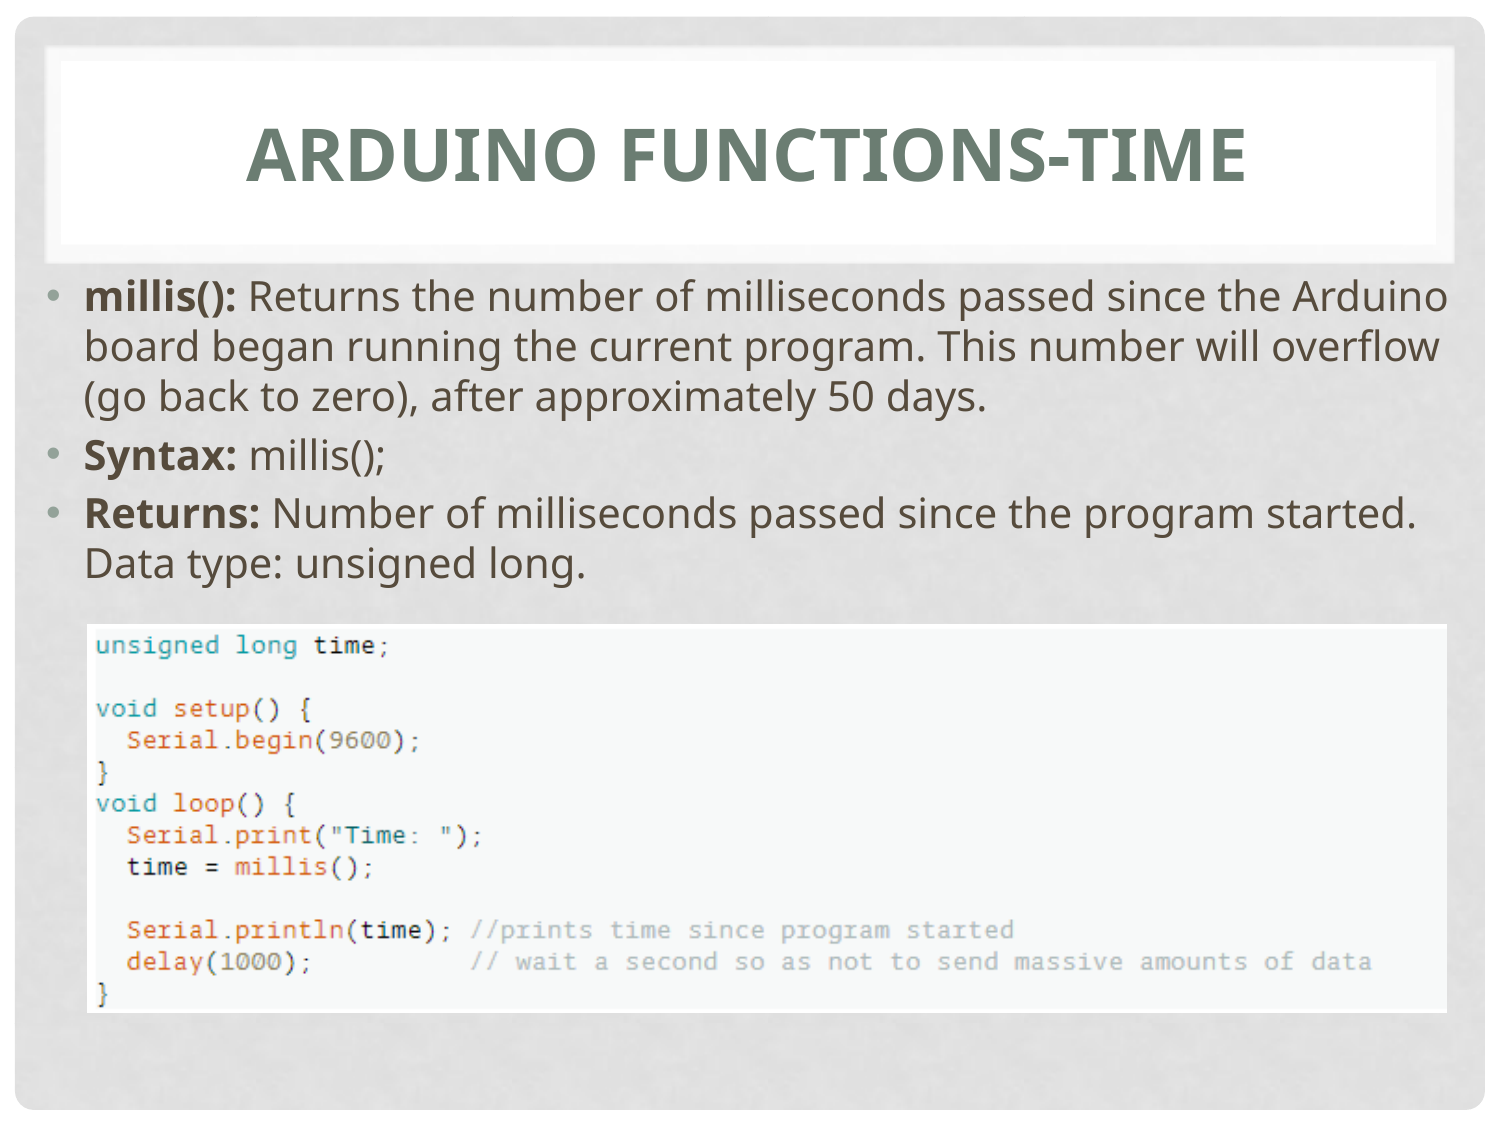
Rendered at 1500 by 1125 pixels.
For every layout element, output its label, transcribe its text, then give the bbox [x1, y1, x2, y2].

picture [87, 624, 1447, 1013]
list millis(): Returns the number of milliseconds passed since the Arduino board began running the current program. This number will overflow (go back to zero), after approximately 50 days. Syntax: millis(); Returns: Number of milliseconds passed since the program started. Data type: unsigned long. [12, 262, 1488, 1113]
title Arduino Functions-TIME [69, 66, 1425, 238]
